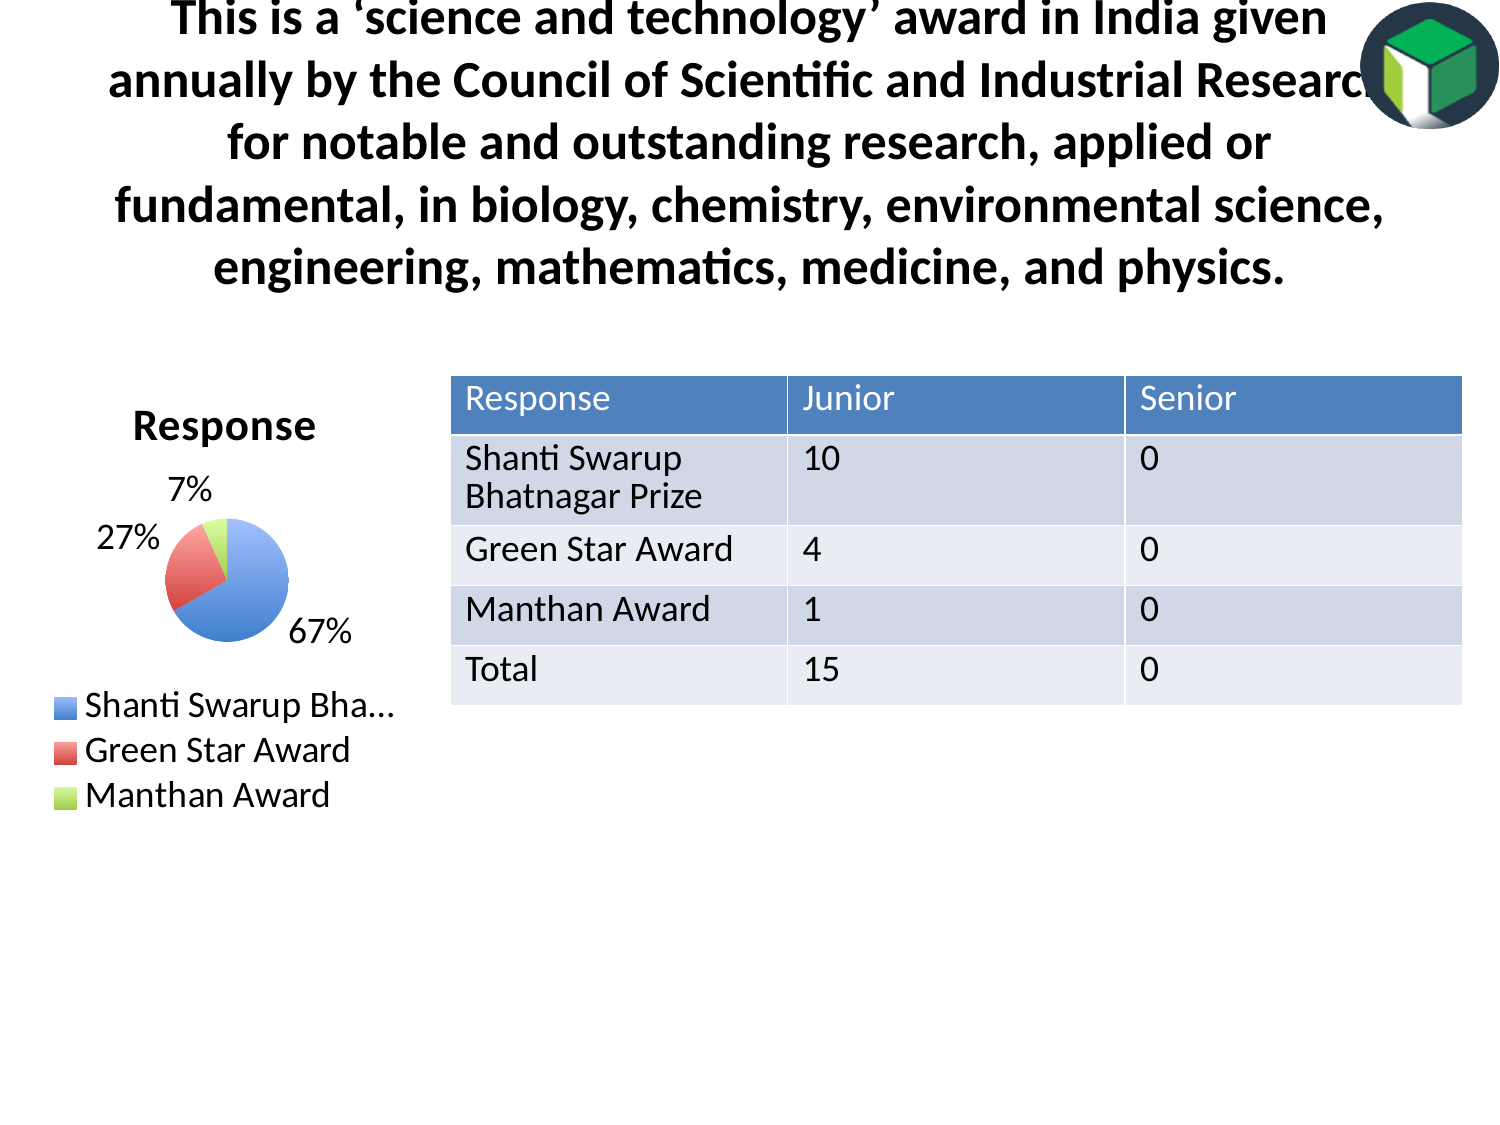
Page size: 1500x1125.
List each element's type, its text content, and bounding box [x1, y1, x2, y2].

table_cell 0 [1126, 586, 1462, 645]
table_header Junior [788, 376, 1124, 434]
table_cell 10 [788, 436, 1124, 525]
table_cell 1 [788, 586, 1124, 645]
table_cell 4 [788, 526, 1124, 585]
table_cell 15 [788, 646, 1124, 705]
title This is a ‘science and technology’ award in India given annually by the Council of Scientific and Industrial Research for notable and outstanding research, applied or fundamental, in biology, chemistry, environmental science, engineering, mathematics, medicine, and physics. [75, 45, 1425, 233]
table_header Response [452, 376, 787, 434]
table_cell 0 [1126, 646, 1462, 705]
picture [1360, 2, 1499, 130]
table_header Senior [1126, 376, 1462, 434]
table_cell 0 [1126, 436, 1462, 525]
chart [0, 374, 451, 826]
table_cell Total [454, 646, 787, 705]
table_cell 0 [1126, 526, 1462, 585]
table_cell Manthan Award [454, 586, 787, 645]
table_cell Green Star Award [454, 526, 787, 585]
table_cell Shanti Swarup Bhatnagar Prize [454, 436, 787, 525]
